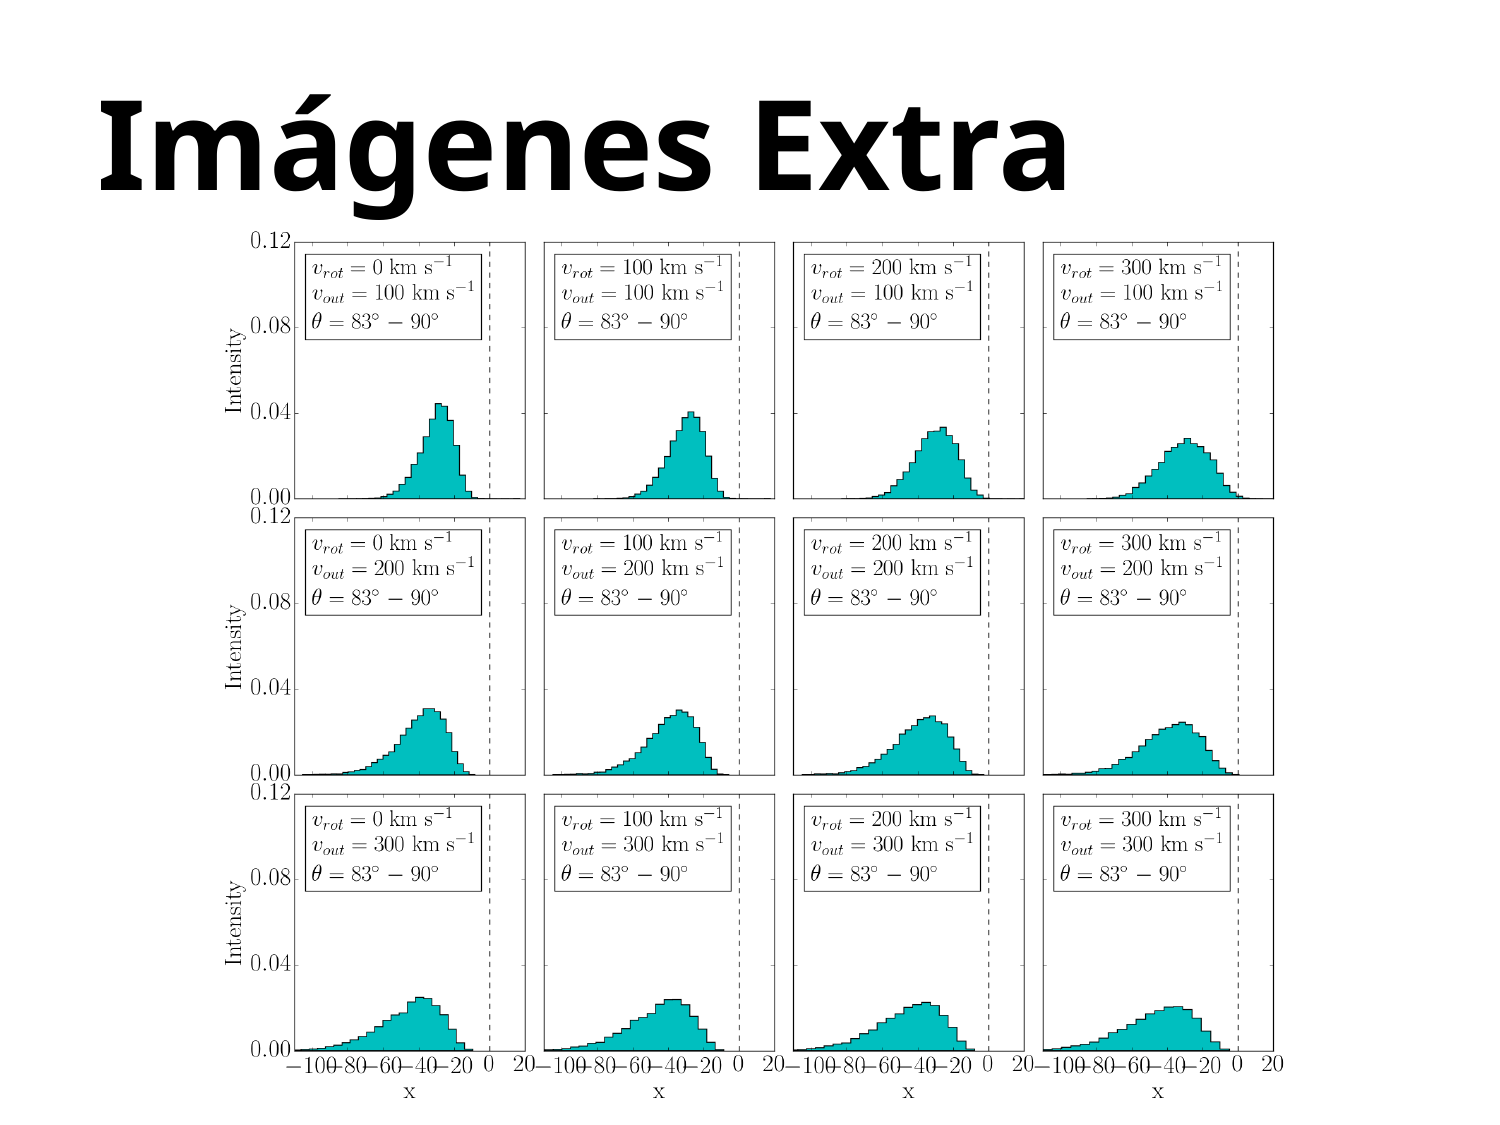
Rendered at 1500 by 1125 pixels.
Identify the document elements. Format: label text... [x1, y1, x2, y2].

text_box Imágenes Extra [82, 58, 1418, 224]
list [217, 224, 1290, 1110]
